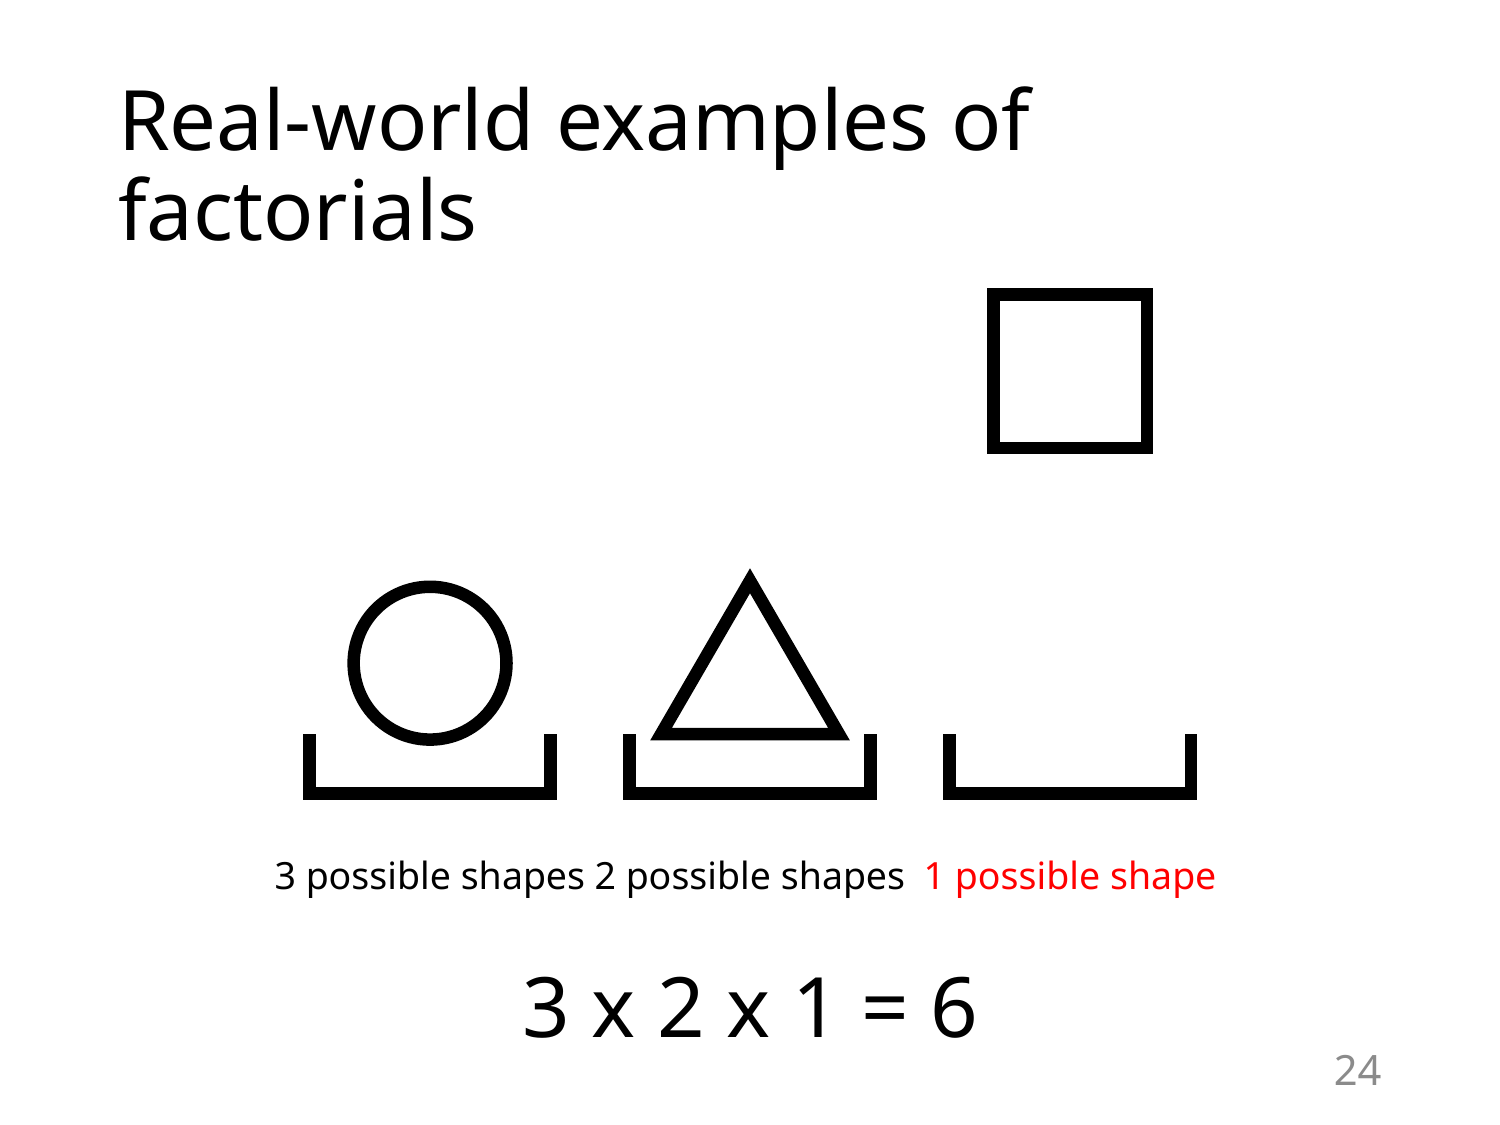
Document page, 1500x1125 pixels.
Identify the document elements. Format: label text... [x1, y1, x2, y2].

text_box 3 x 2 x 1 = 6 [507, 947, 994, 1062]
slide_number 24 [1296, 1042, 1397, 1103]
text_box 1 possible shape [908, 844, 1232, 905]
text_box 2 possible shapes [579, 844, 908, 905]
text_box [948, 734, 1192, 795]
text_box [308, 734, 552, 795]
title Real-world examples of factorials [103, 59, 1397, 278]
text_box [992, 294, 1148, 449]
text_box [352, 585, 508, 741]
text_box 3 possible shapes [259, 844, 579, 905]
text_box [628, 734, 872, 795]
text_box [659, 578, 841, 734]
